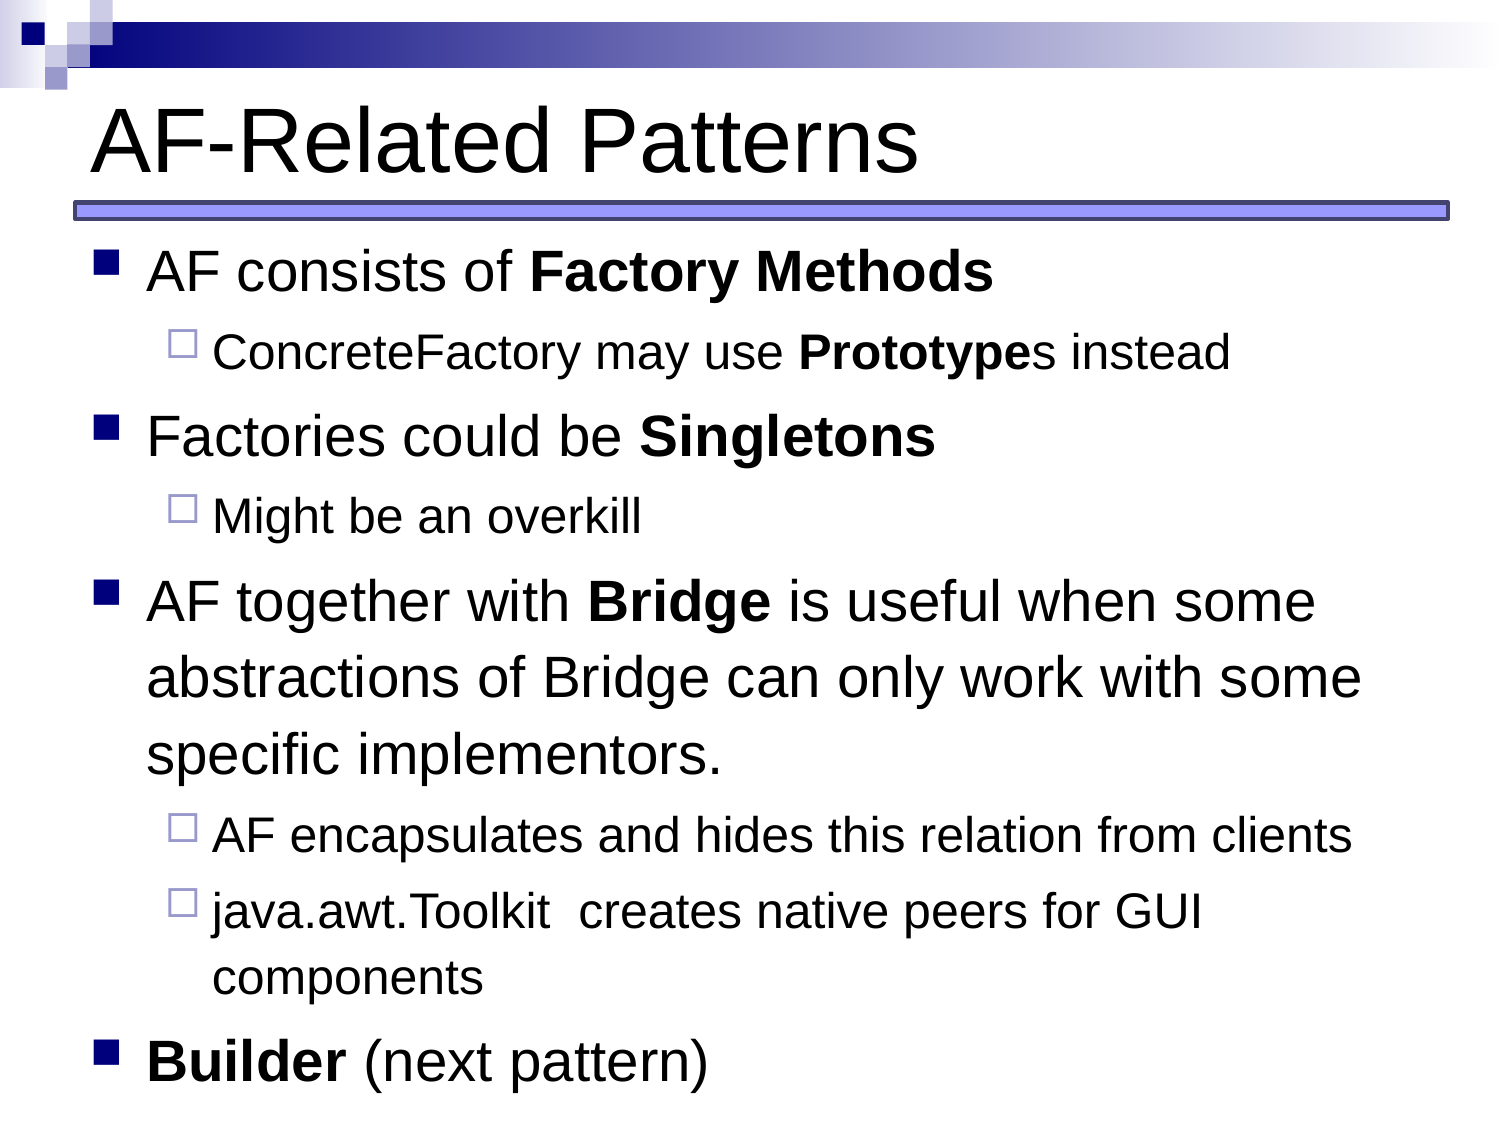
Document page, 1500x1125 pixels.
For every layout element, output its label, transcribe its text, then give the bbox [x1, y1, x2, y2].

title AF-Related Patterns [75, 22, 1425, 219]
list AF consists of Factory Methods ConcreteFactory may use Prototypes instead Factories could be Singletons Might be an overkill AF together with Bridge is useful when some abstractions of Bridge can only work with some specific implementors. AF encapsulates and hides this relation from clients java.awt.Toolkit creates native peers for GUI components Builder (next pattern) [75, 219, 1425, 963]
